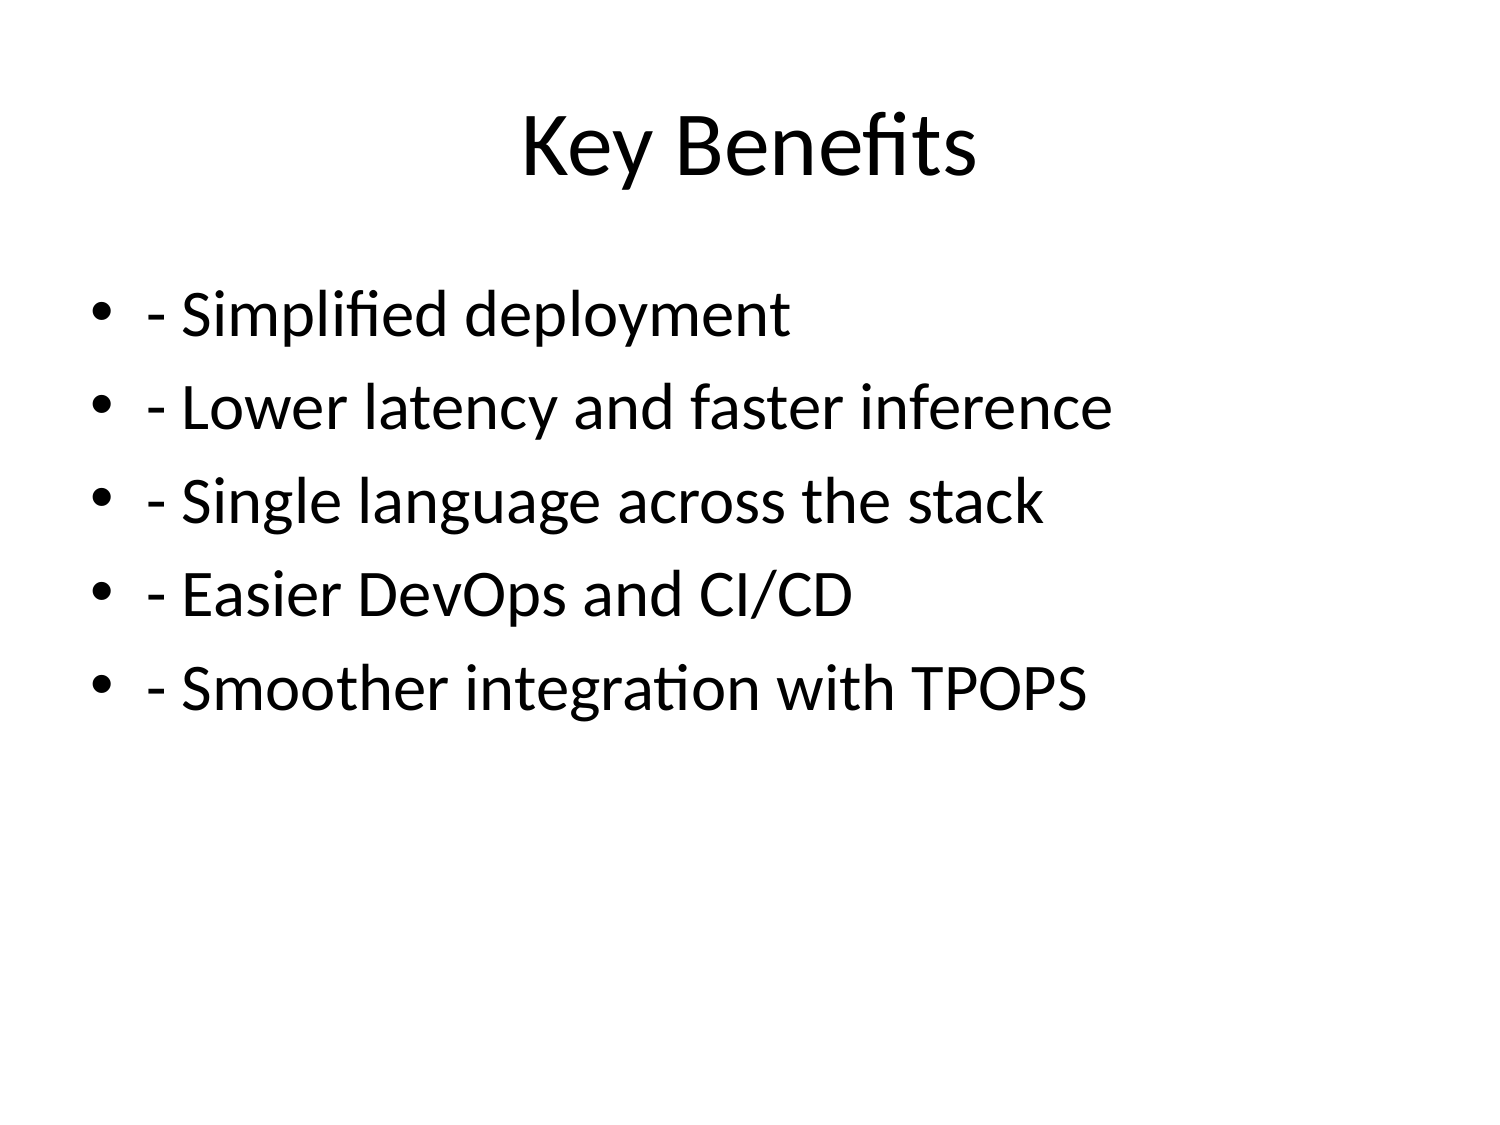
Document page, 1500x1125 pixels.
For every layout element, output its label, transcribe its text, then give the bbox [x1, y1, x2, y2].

title Key Benefits [75, 45, 1425, 233]
list - Simplified deployment - Lower latency and faster inference - Single language across the stack - Easier DevOps and CI/CD - Smoother integration with TPOPS [75, 262, 1425, 1005]
